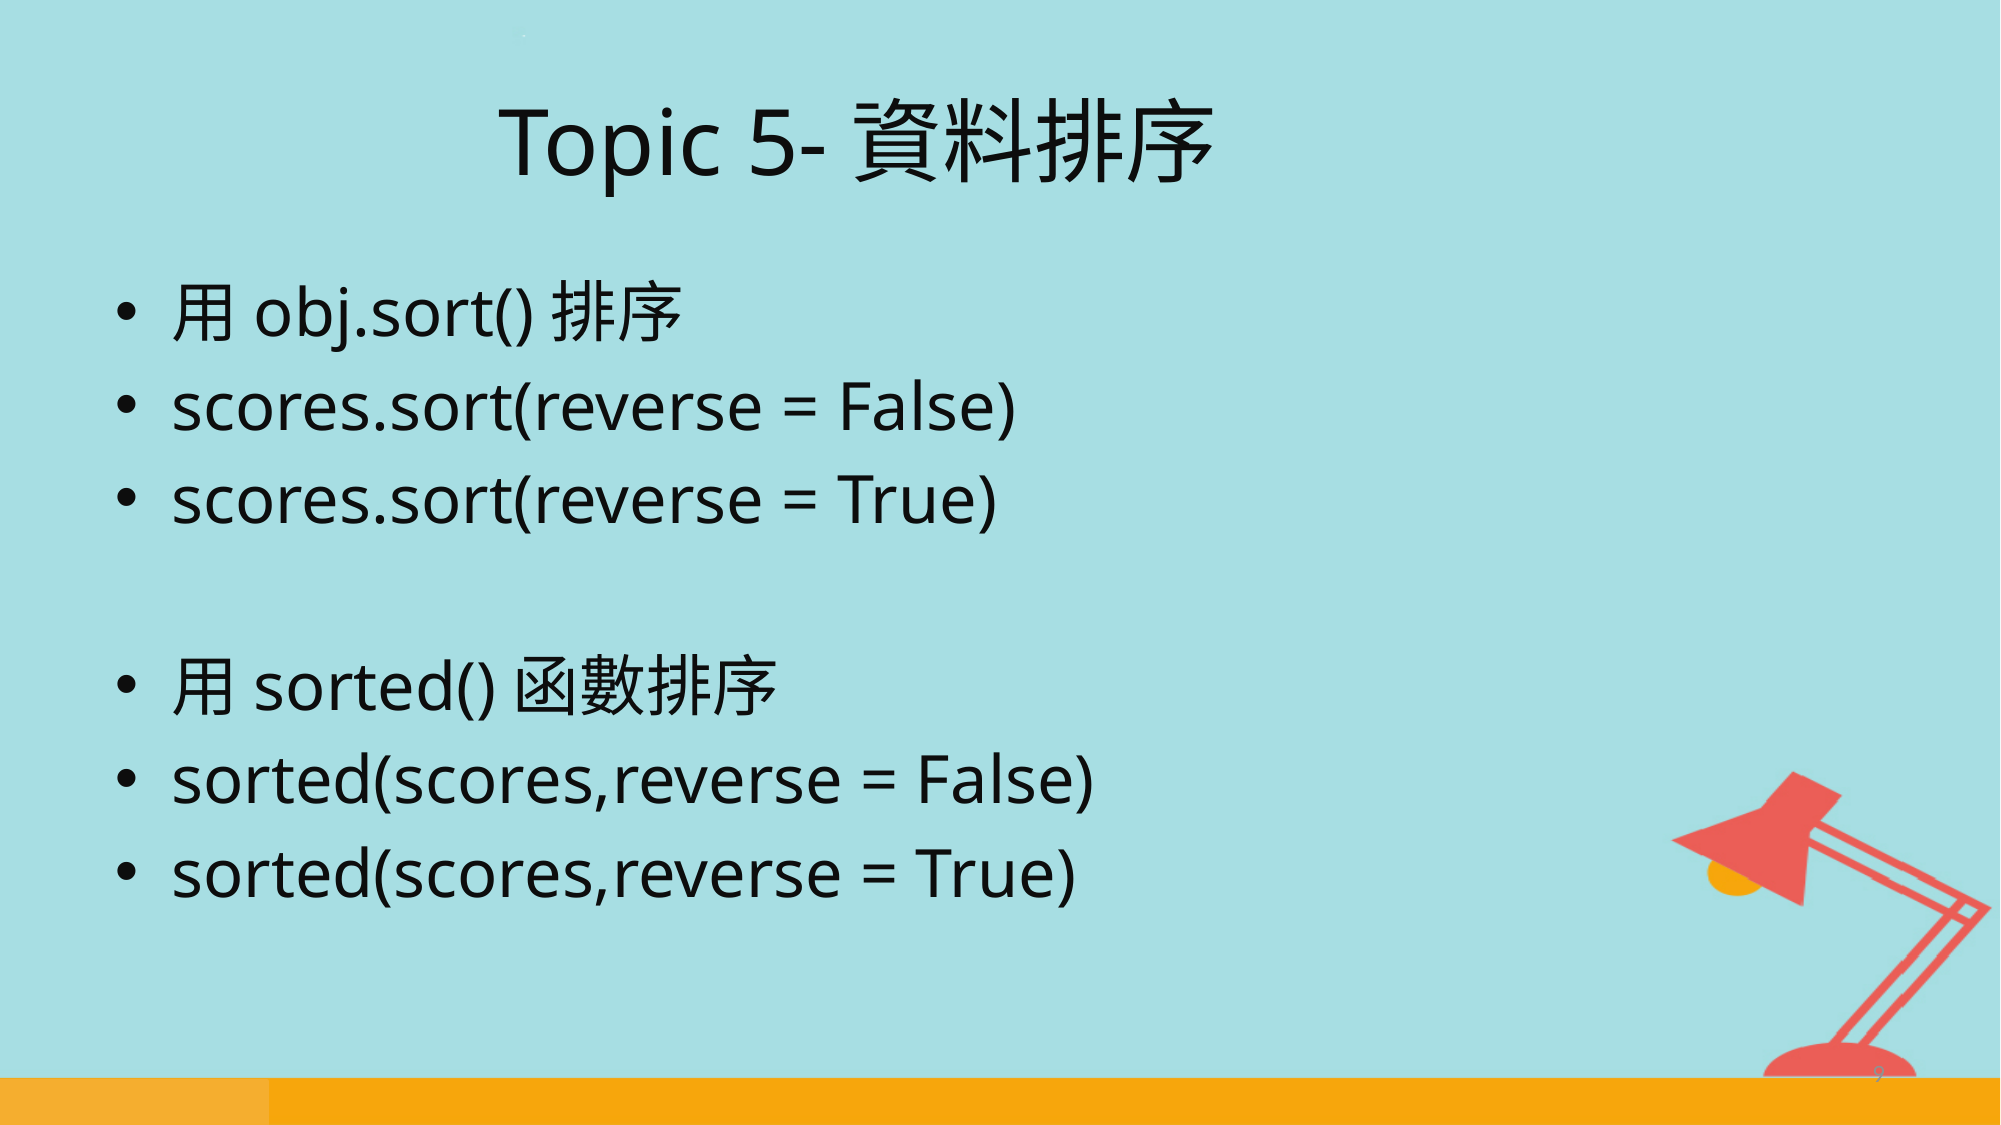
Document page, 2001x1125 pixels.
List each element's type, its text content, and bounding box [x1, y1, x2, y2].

title Topic 5-資料排序 [99, 45, 1617, 233]
slide_number 9 [1433, 1042, 1900, 1103]
picture [0, 0, 2001, 1125]
list 用obj.sort()排序 scores.sort(reverse = False) scores.sort(reverse = True) 用sorted()函數排序 sorted(scores,reverse = False) sorted(scores,reverse = True) [99, 262, 1850, 1005]
